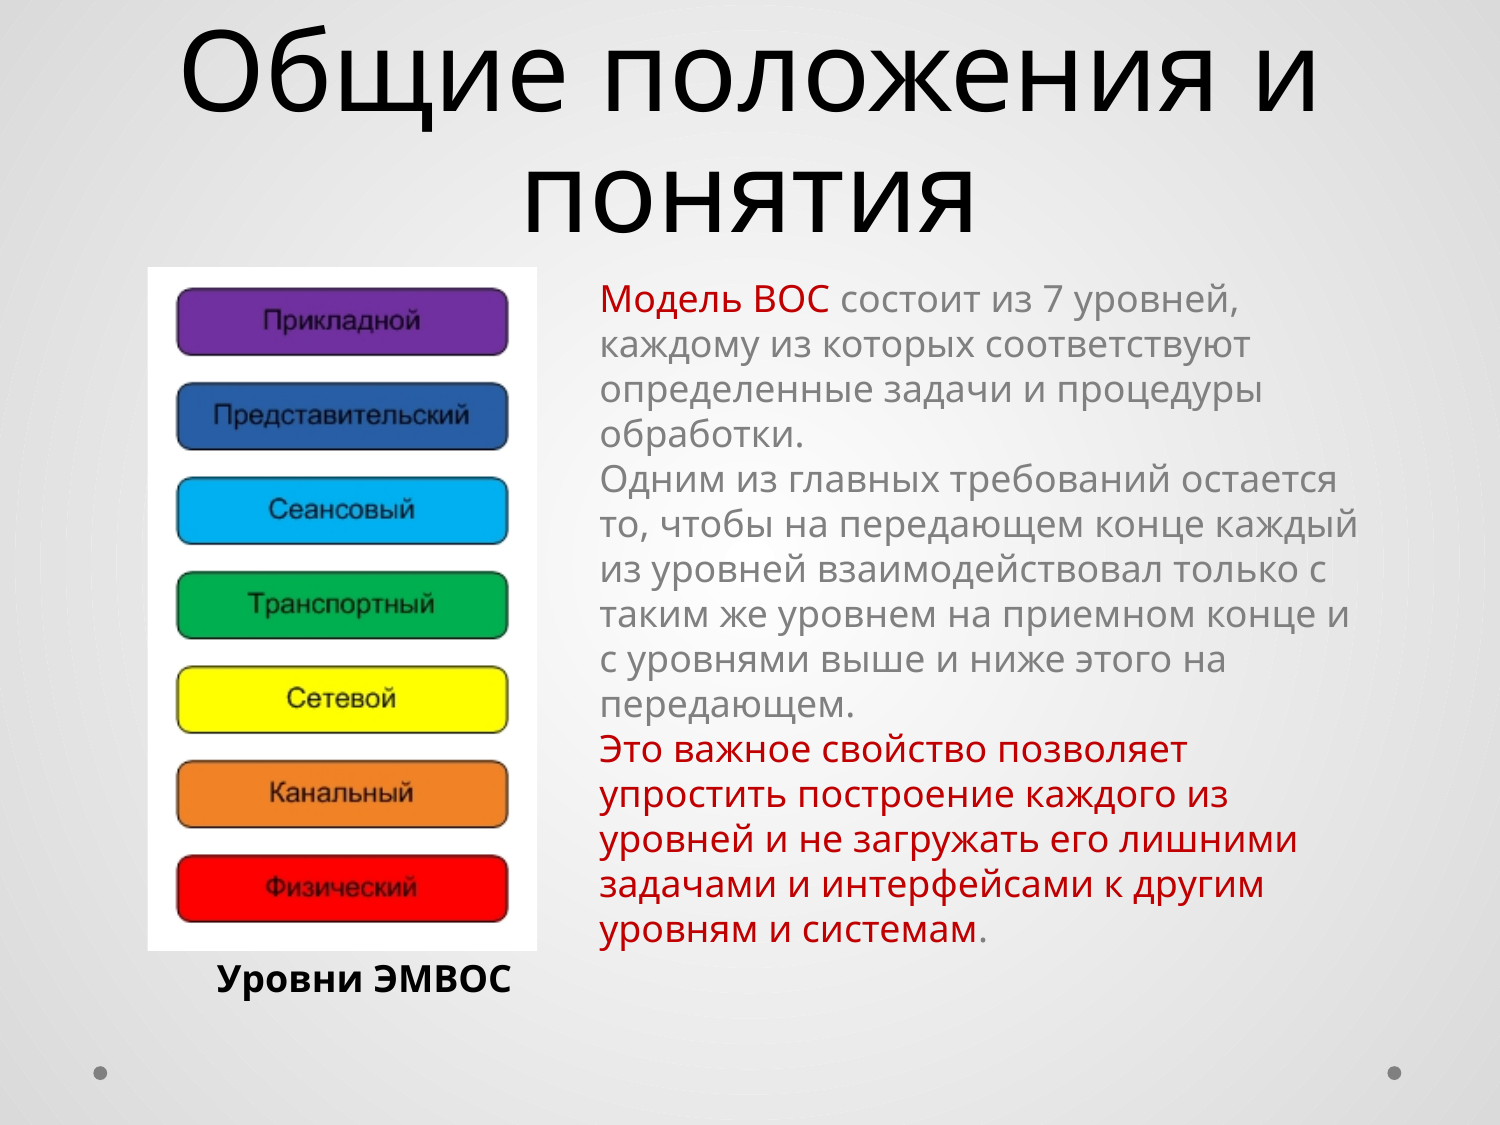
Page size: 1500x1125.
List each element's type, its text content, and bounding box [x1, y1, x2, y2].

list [147, 266, 538, 952]
title Общие положения и понятия [75, 0, 1425, 263]
text_box Модель ВОС состоит из 7 уровней, каждому из которых соответствуют определенные задачи и процедуры обработки. Одним из главных требований остается то, чтобы на передающем конце каждый из уровней взаимодействовал только с таким же уровнем на приемном конце и с уровнями выше и ниже этого на передающем. Это важное свойство позволяет упростить построение каждого из уровней и не загружать его лишними задачами и интерфейсами к другим уровням и системам. [584, 267, 1388, 957]
text_box Уровни ЭМВОС [112, 947, 617, 1008]
